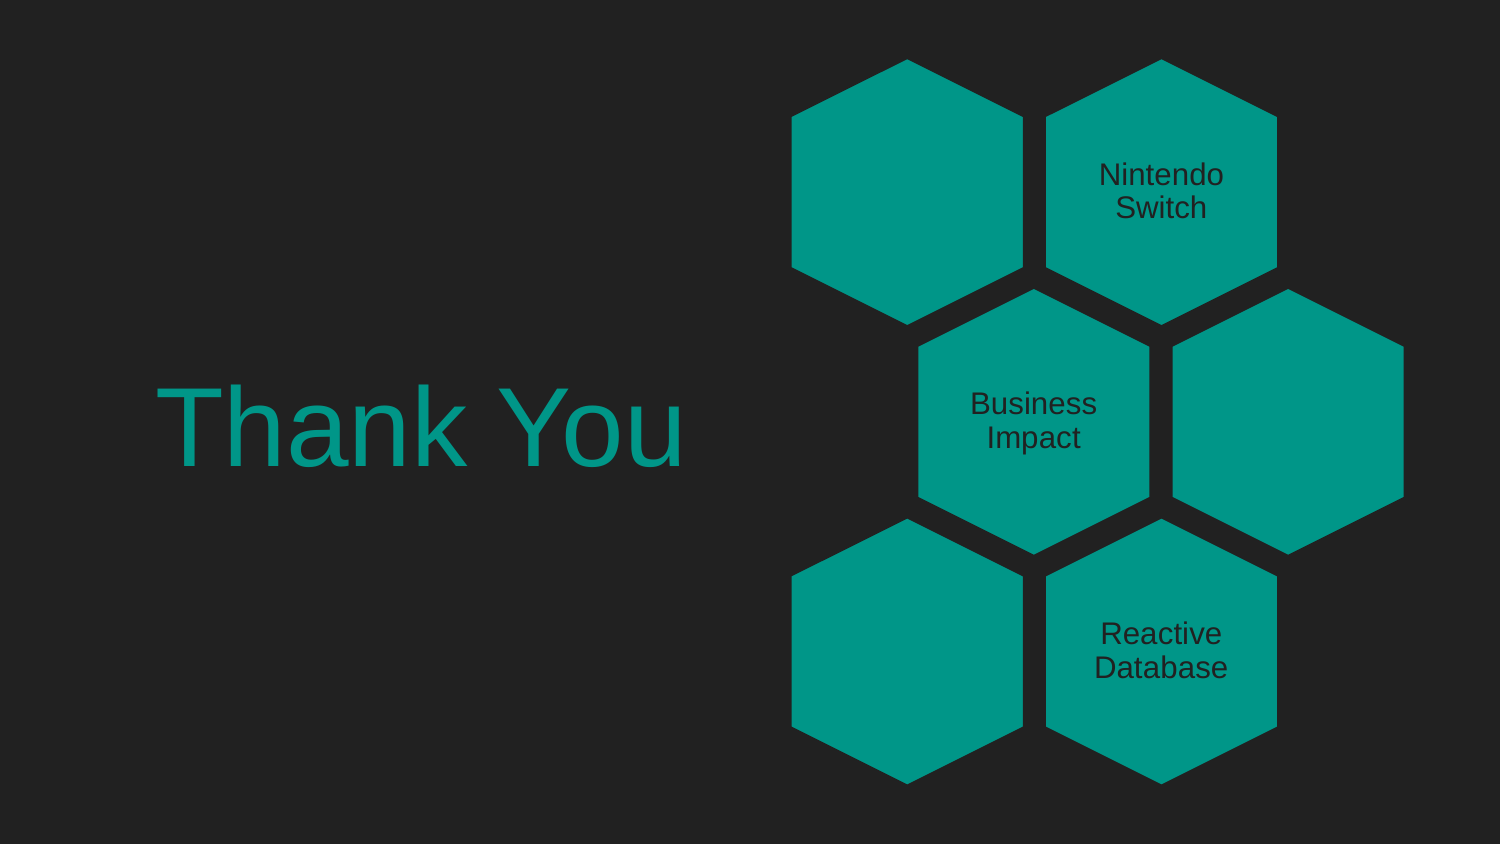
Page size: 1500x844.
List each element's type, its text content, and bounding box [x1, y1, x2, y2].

text_box Thank You [0, 346, 608, 497]
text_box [613, 16, 1500, 828]
